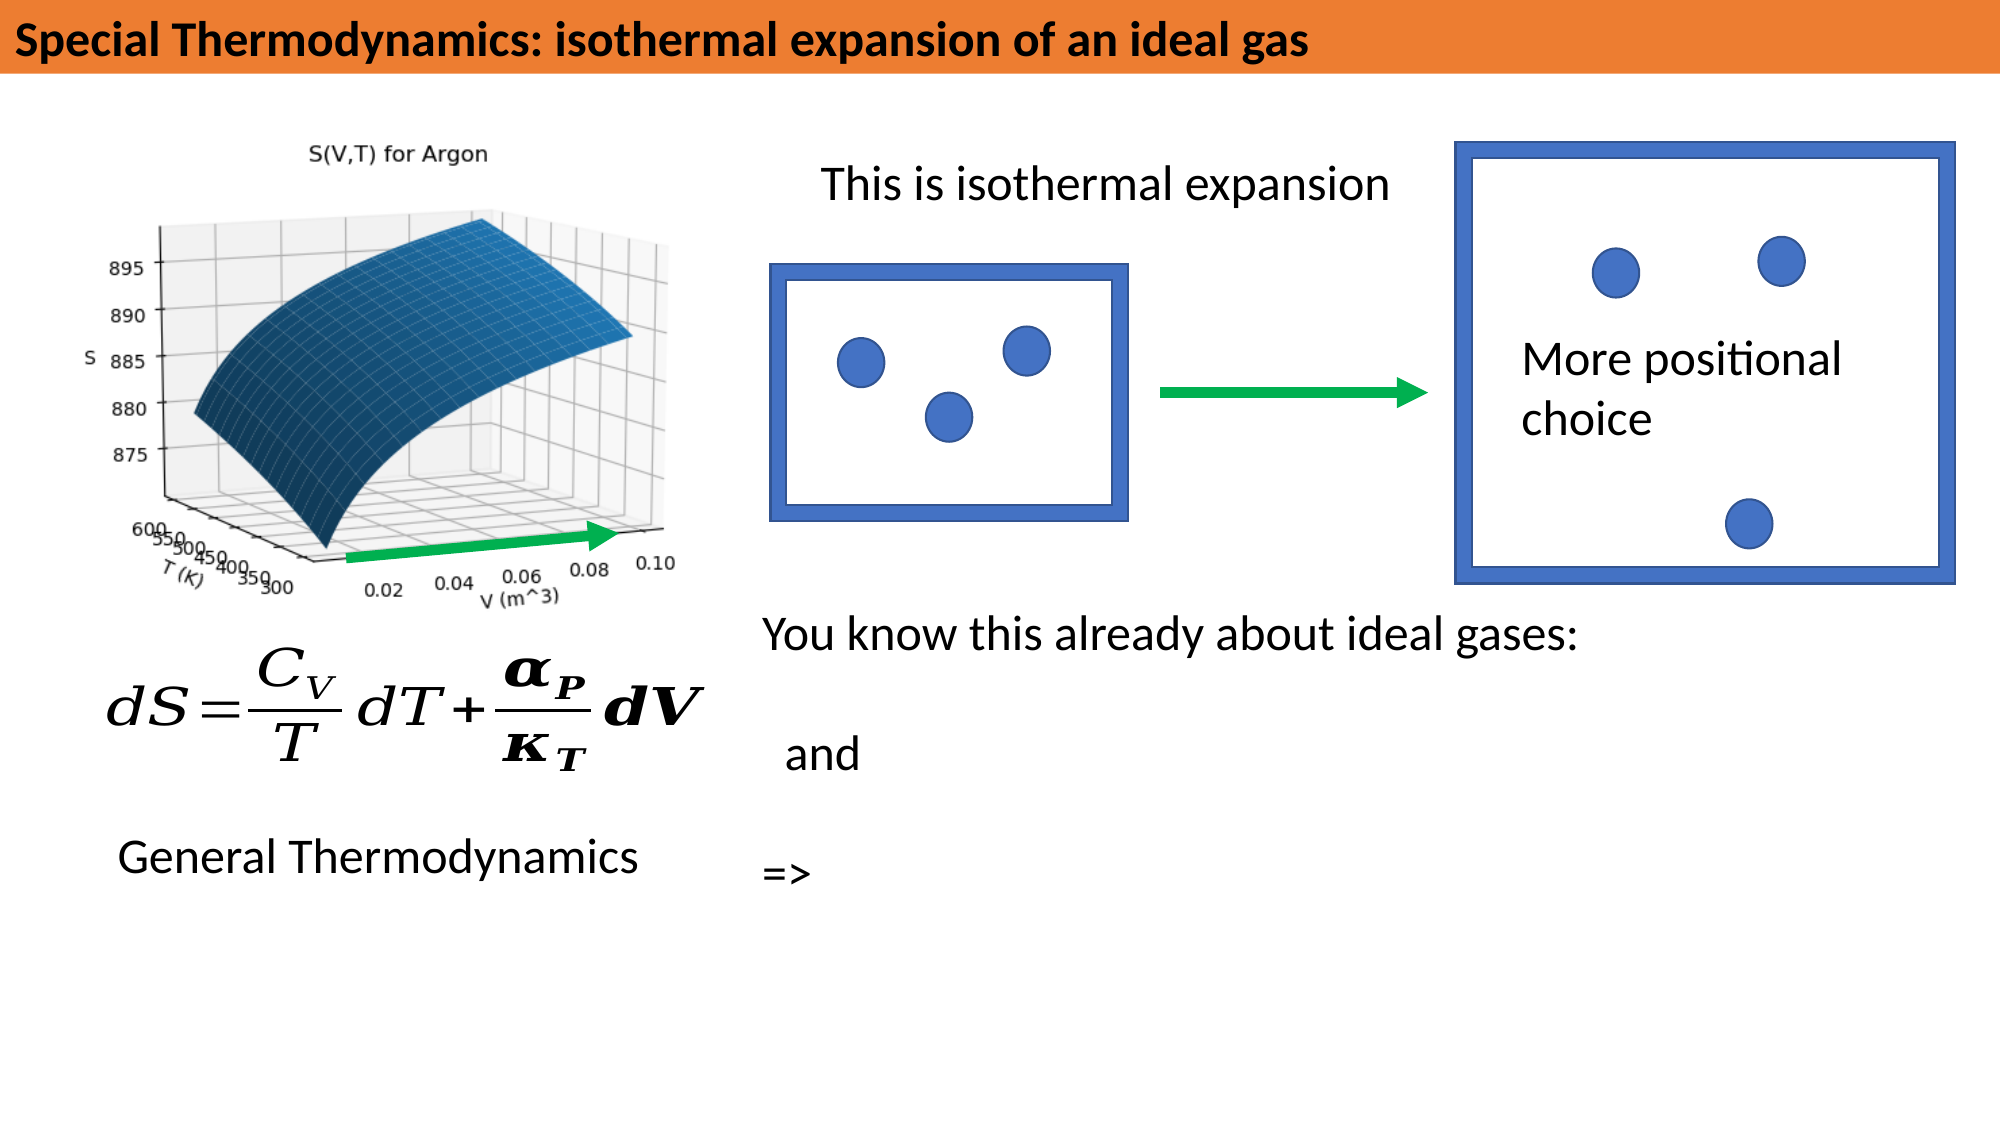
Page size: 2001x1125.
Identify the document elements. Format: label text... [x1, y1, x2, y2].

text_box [79, 128, 687, 632]
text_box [770, 141, 1956, 584]
text_box Special Thermodynamics: isothermal expansion of an ideal gas [0, 0, 2000, 74]
text_box General Thermodynamics [102, 816, 745, 892]
